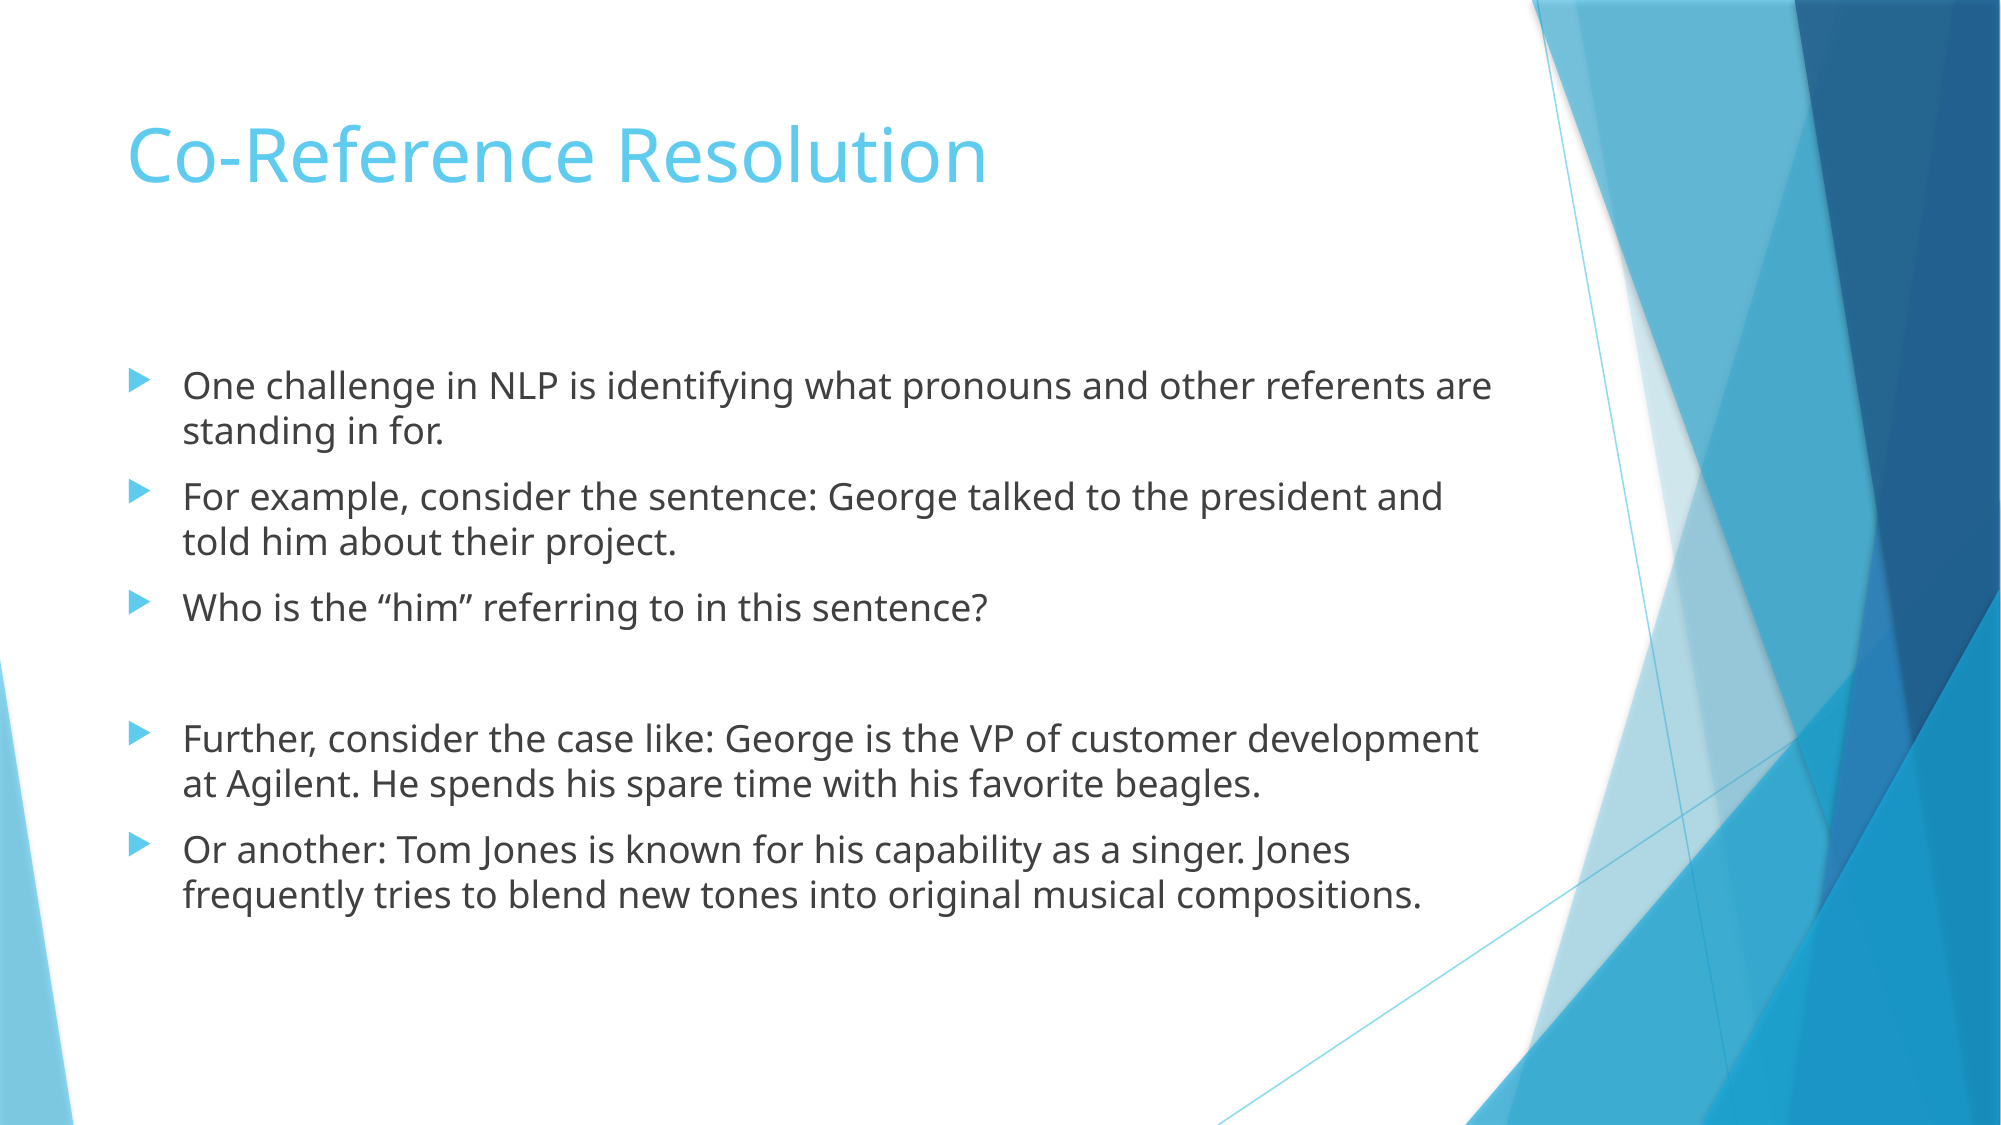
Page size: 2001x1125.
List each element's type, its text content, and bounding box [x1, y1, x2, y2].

title Co-Reference Resolution [111, 99, 1522, 317]
list One challenge in NLP is identifying what pronouns and other referents are standing in for. For example, consider the sentence: George talked to the president and told him about their project. Who is the “him” referring to in this sentence? Further, consider the case like: George is the VP of customer development at Agilent. He spends his spare time with his favorite beagles. Or another: Tom Jones is known for his capability as a singer. Jones frequently tries to blend new tones into original musical compositions. [111, 354, 1522, 992]
